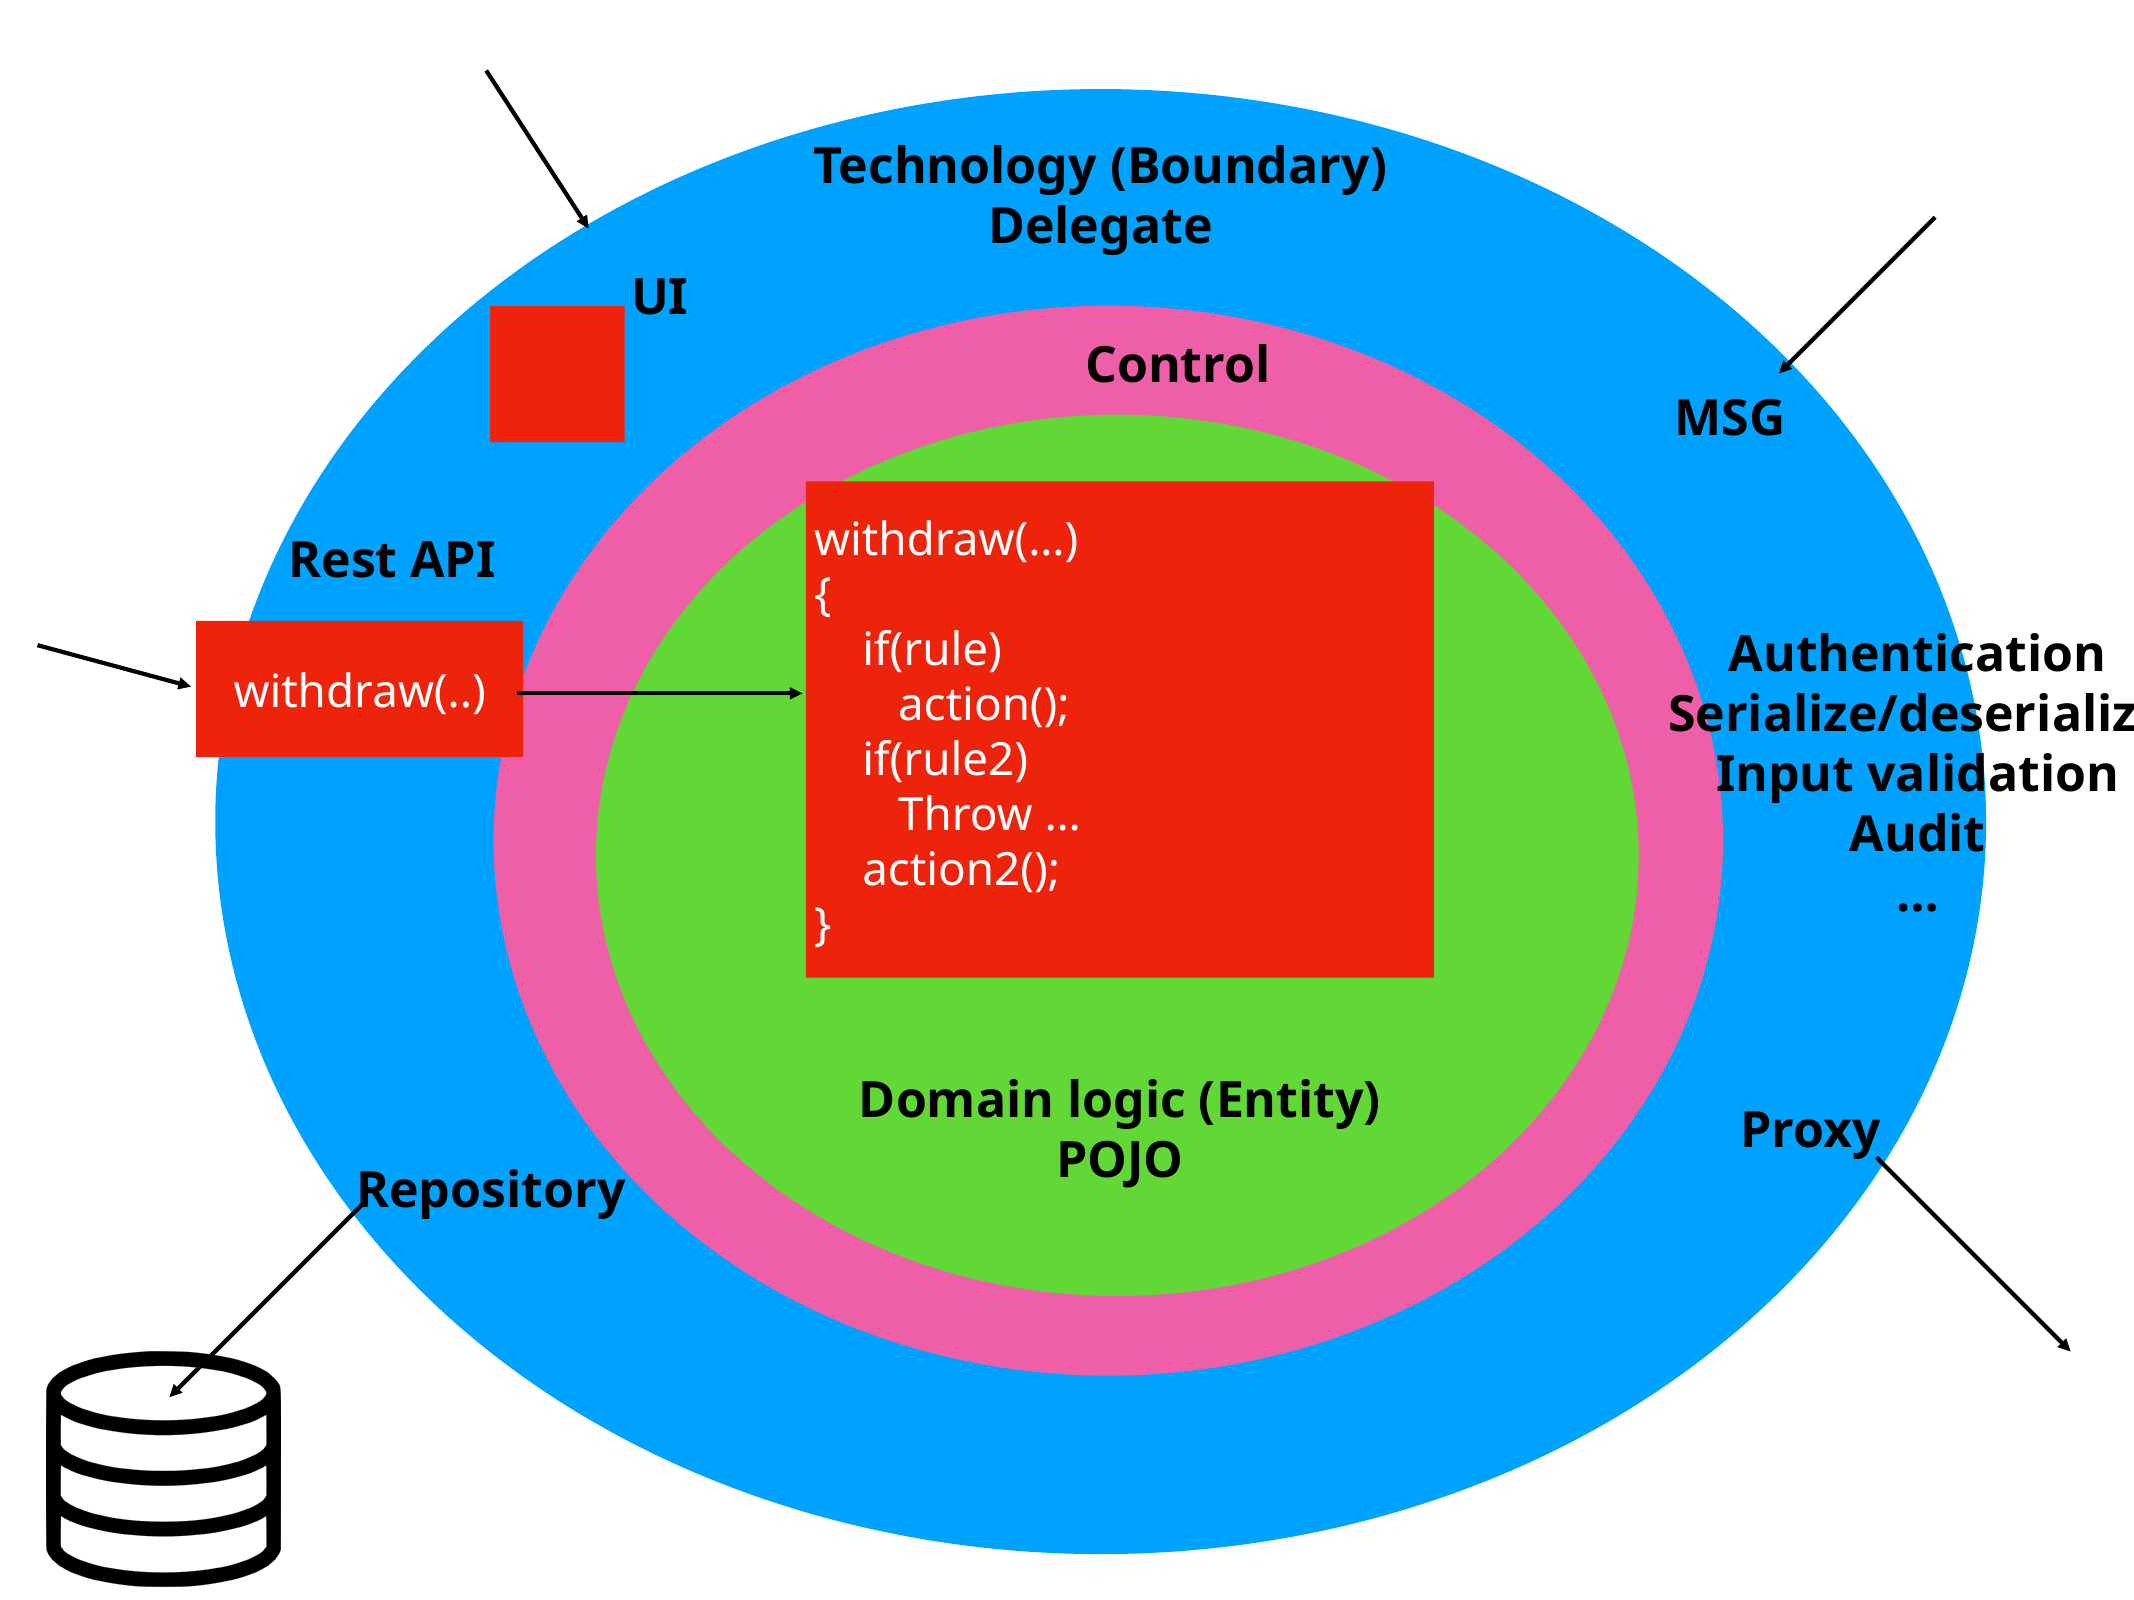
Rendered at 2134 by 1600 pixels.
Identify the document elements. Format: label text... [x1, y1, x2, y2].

text_box Rest API [280, 519, 505, 596]
text_box Authentication Serialize/deserialize Input validation Audit … [1659, 613, 2134, 930]
text_box [37, 645, 191, 690]
text_box UI [622, 256, 697, 333]
text_box Repository [347, 1148, 634, 1226]
picture [45, 1351, 282, 1587]
text_box [842, 414, 1393, 481]
text_box MSG [1665, 376, 1794, 454]
text_box Domain logic (Entity) POJO [850, 1059, 1390, 1196]
text_box [826, 89, 1375, 125]
text_box [1876, 1157, 2071, 1352]
text_box [490, 306, 625, 443]
text_box withdraw(..) [196, 620, 524, 757]
text_box [1778, 217, 1936, 374]
text_box [249, 131, 1950, 671]
text_box [517, 687, 803, 700]
text_box Control [1077, 323, 1279, 401]
text_box [215, 757, 604, 1206]
text_box [493, 305, 1715, 1376]
text_box [362, 930, 1977, 1555]
text_box [595, 502, 1639, 1296]
text_box withdraw(…) { if(rule) action(); if(rule2) Throw … action2(); } [805, 481, 1434, 978]
text_box [486, 70, 589, 229]
text_box Technology (Boundary) Delegate [805, 125, 1396, 262]
text_box Proxy [1732, 1089, 1890, 1166]
